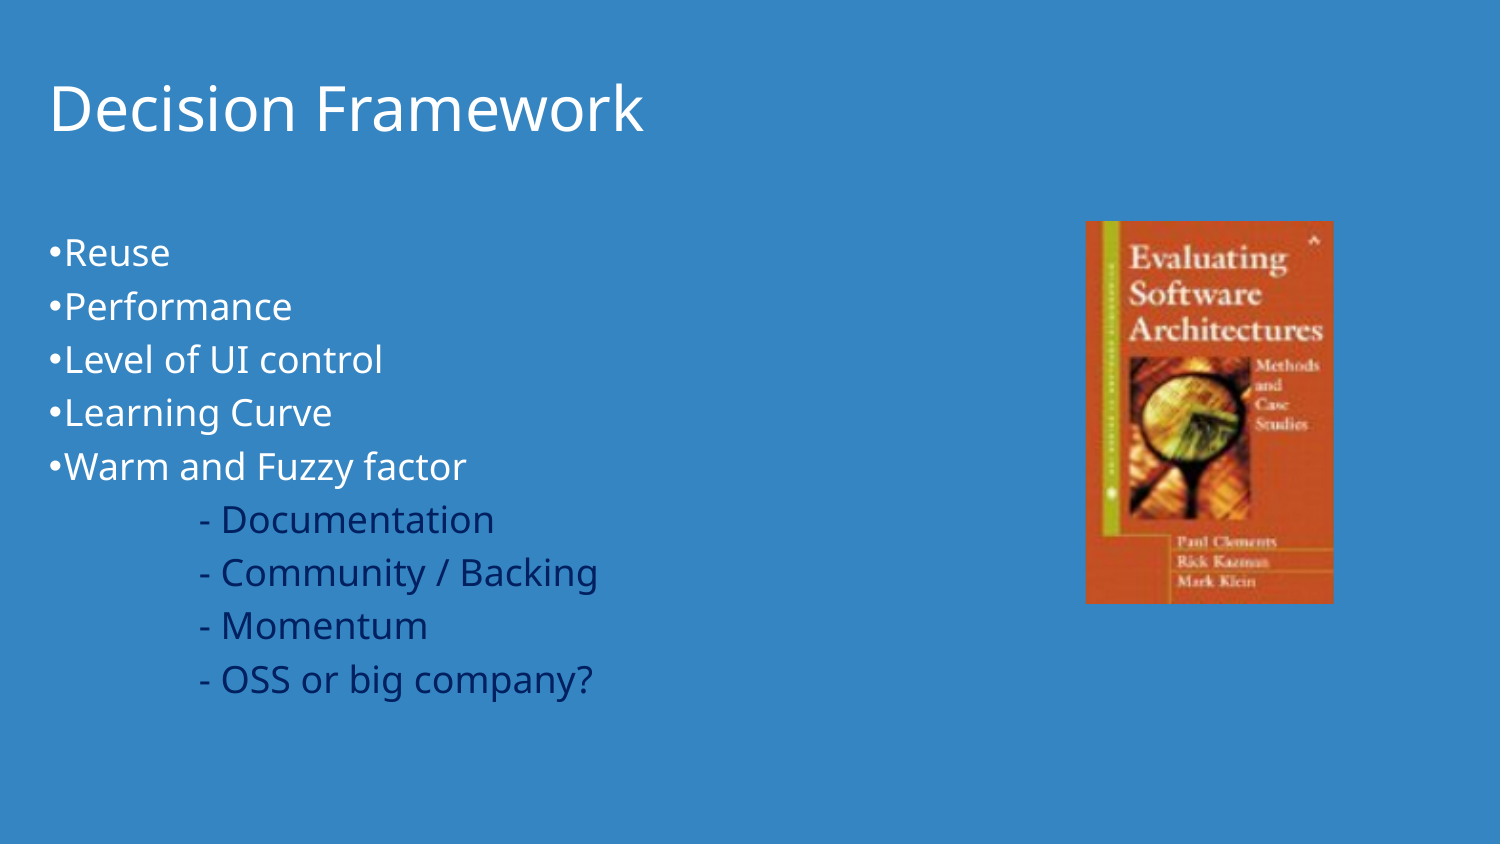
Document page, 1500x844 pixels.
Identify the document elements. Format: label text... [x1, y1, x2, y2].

list Reuse Performance Level of UI control Learning Curve Warm and Fuzzy factor - Documentation - Community / Backing - Momentum - OSS or big company? [40, 221, 694, 844]
picture [1085, 221, 1334, 604]
title Decision Framework [40, 0, 1335, 214]
